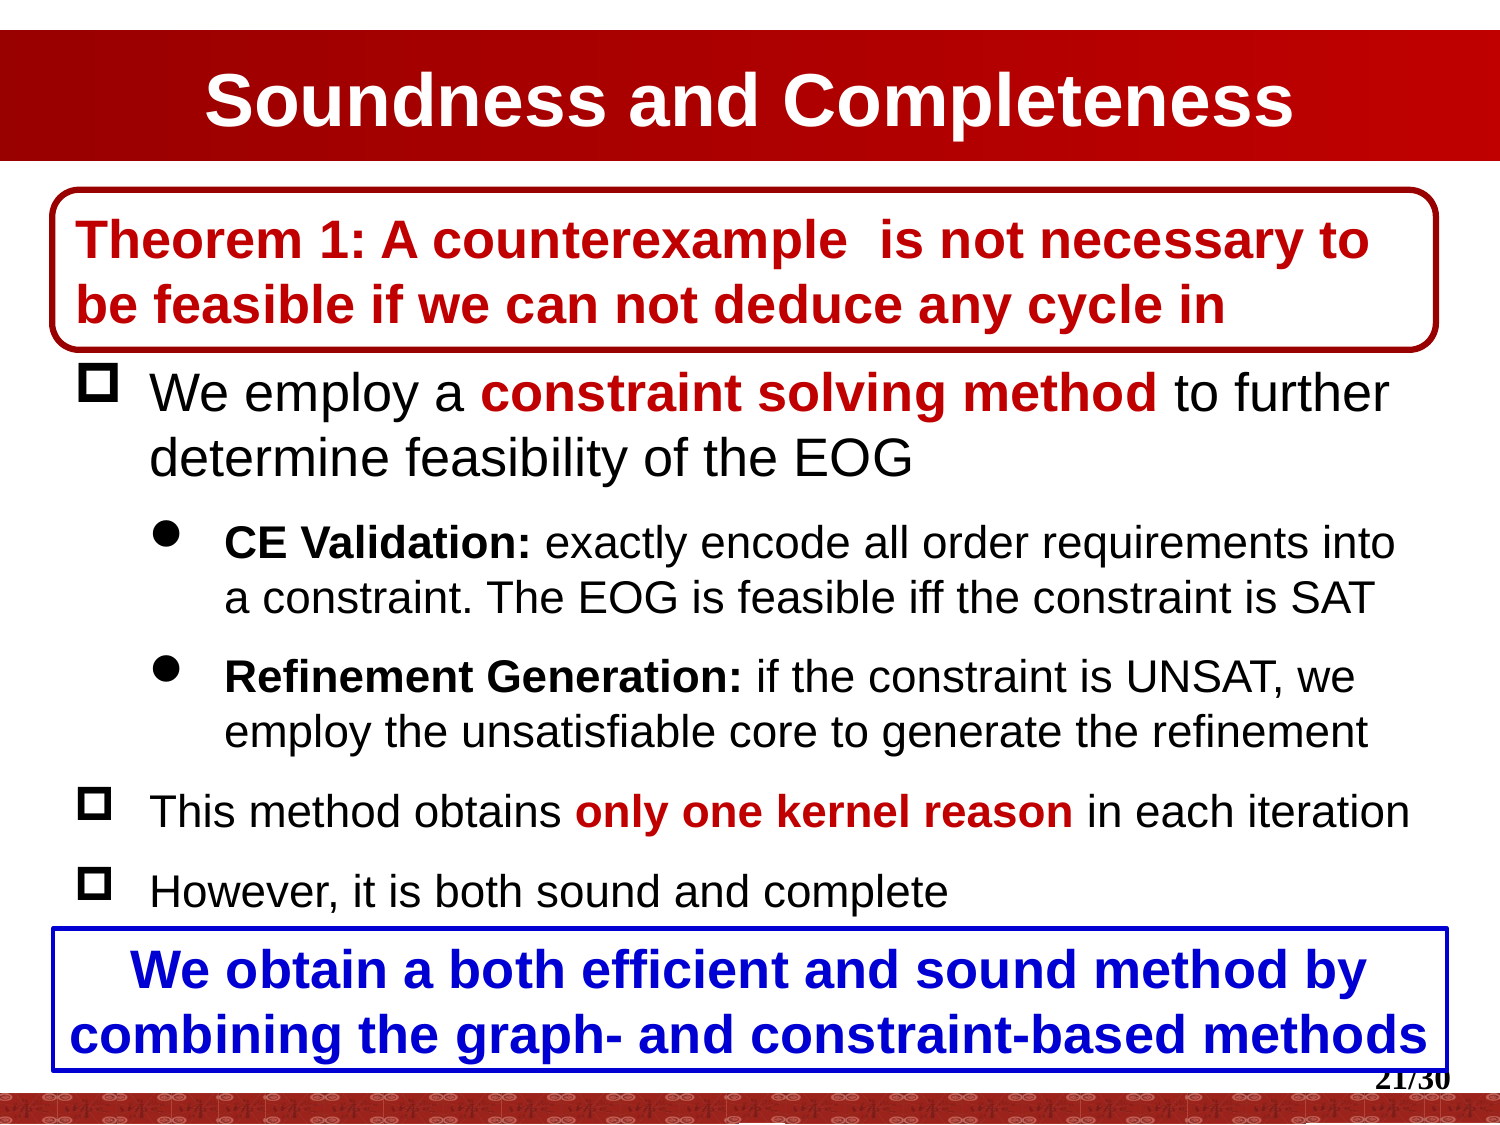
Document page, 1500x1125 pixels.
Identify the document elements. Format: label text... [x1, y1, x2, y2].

picture [0, 1093, 1500, 1124]
text_box We obtain a both efficient and sound method by combining the graph- and constraint-based methods [51, 927, 1449, 1073]
text_box We employ a constraint solving method to further determine feasibility of the EOG CE Validation: exactly encode all order requirements into a constraint. The EOG is feasible iff the constraint is SAT Refinement Generation: if the constraint is UNSAT, we employ the unsatisfiable core to generate the refinement This method obtains only one kernel reason in each iteration However, it is both sound and complete [59, 349, 1447, 925]
title Soundness and Completeness [75, 31, 1425, 161]
